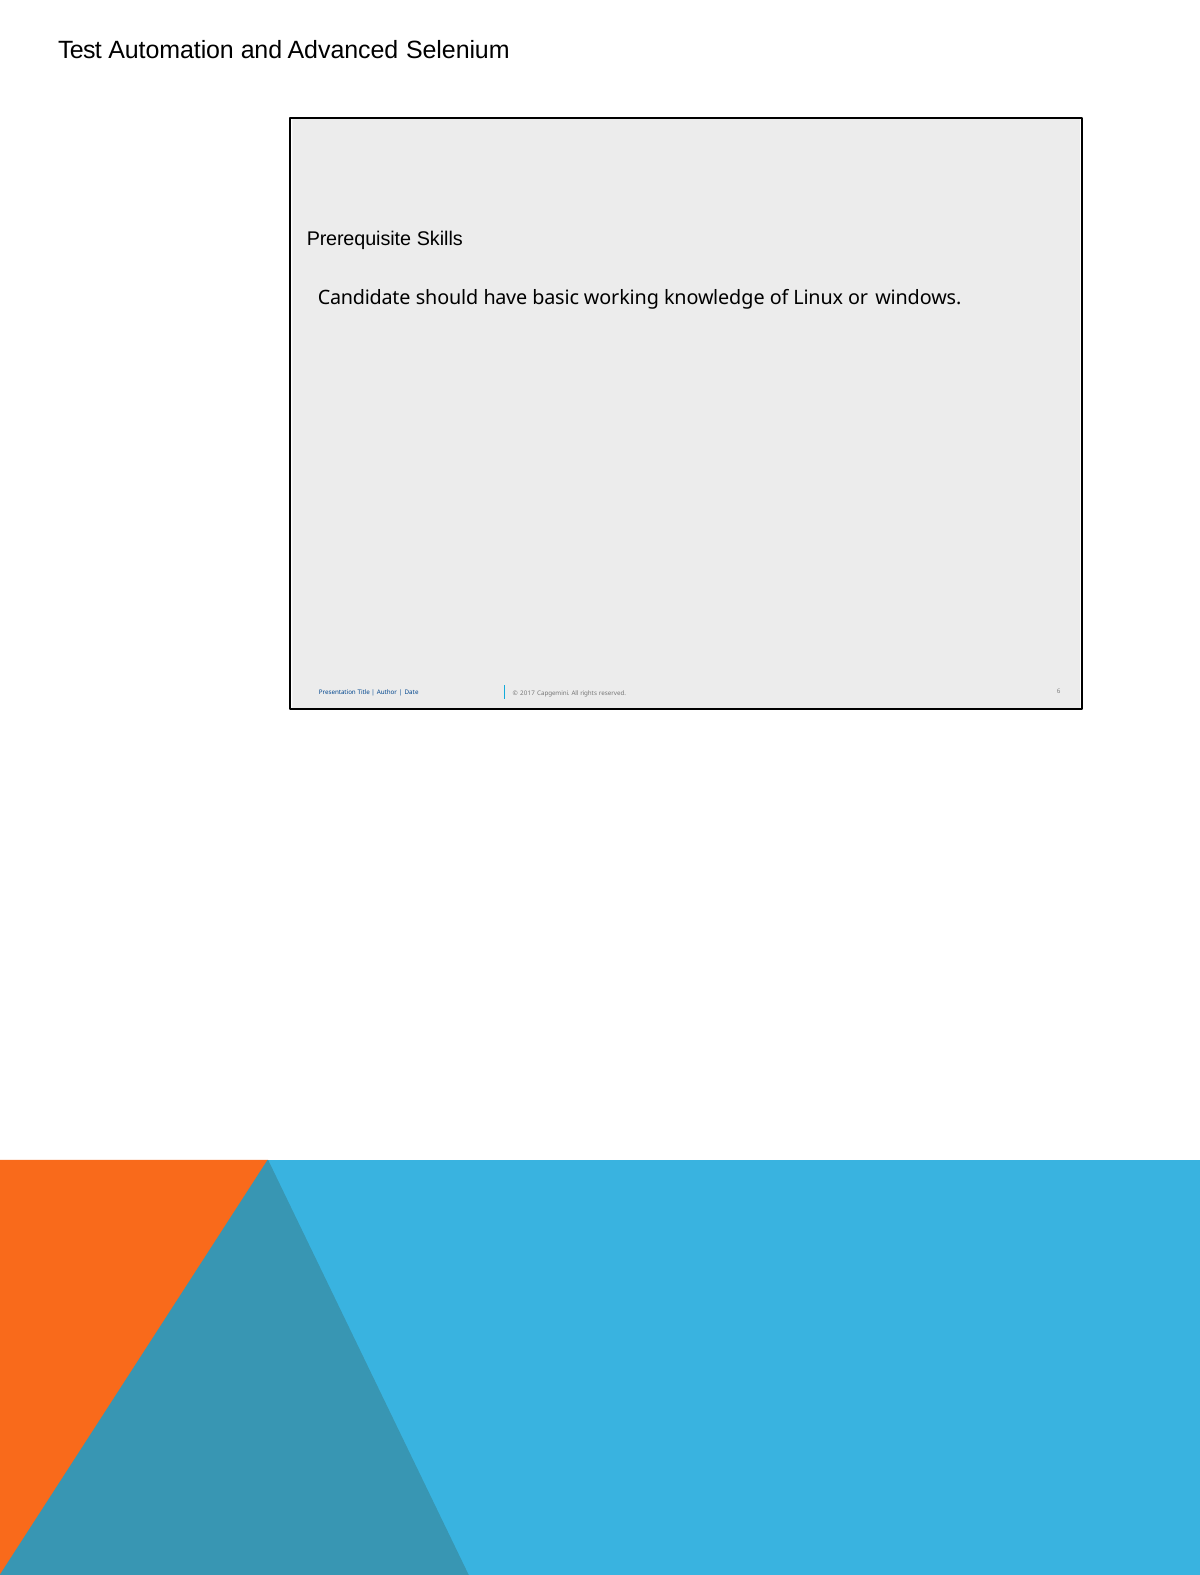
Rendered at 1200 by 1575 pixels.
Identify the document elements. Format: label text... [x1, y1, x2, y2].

text_box [290, 118, 1082, 709]
text_box Test Automation and Advanced Selenium [56, 31, 514, 64]
